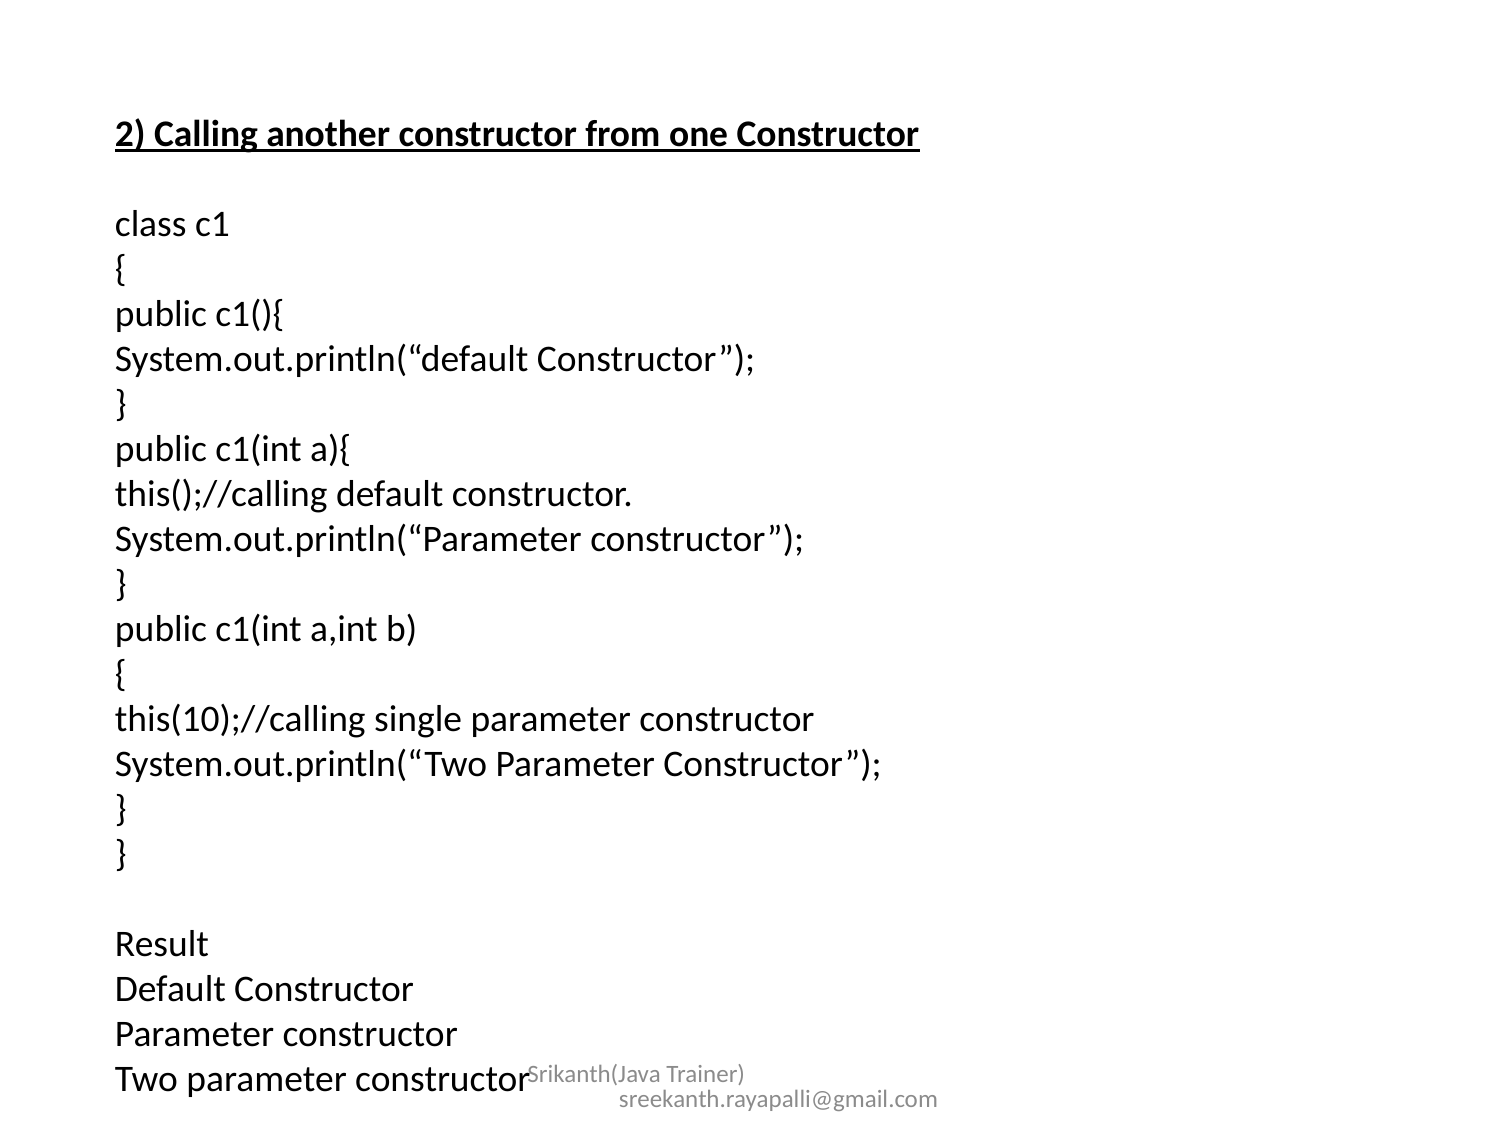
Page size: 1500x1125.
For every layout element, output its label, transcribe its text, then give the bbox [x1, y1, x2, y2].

footer Srikanth(Java Trainer) sreekanth.rayapalli@gmail.com [512, 1042, 988, 1103]
text_box 2) Calling another constructor from one Constructor class c1 { public c1(){ System.out.println(“default Constructor”); } public c1(int a){ this();//calling default constructor. System.out.println(“Parameter constructor”); } public c1(int a,int b) { this(10);//calling single parameter constructor System.out.println(“Two Parameter Constructor”); } } Result Default Constructor Parameter constructor Two parameter constructor [100, 101, 1400, 1107]
